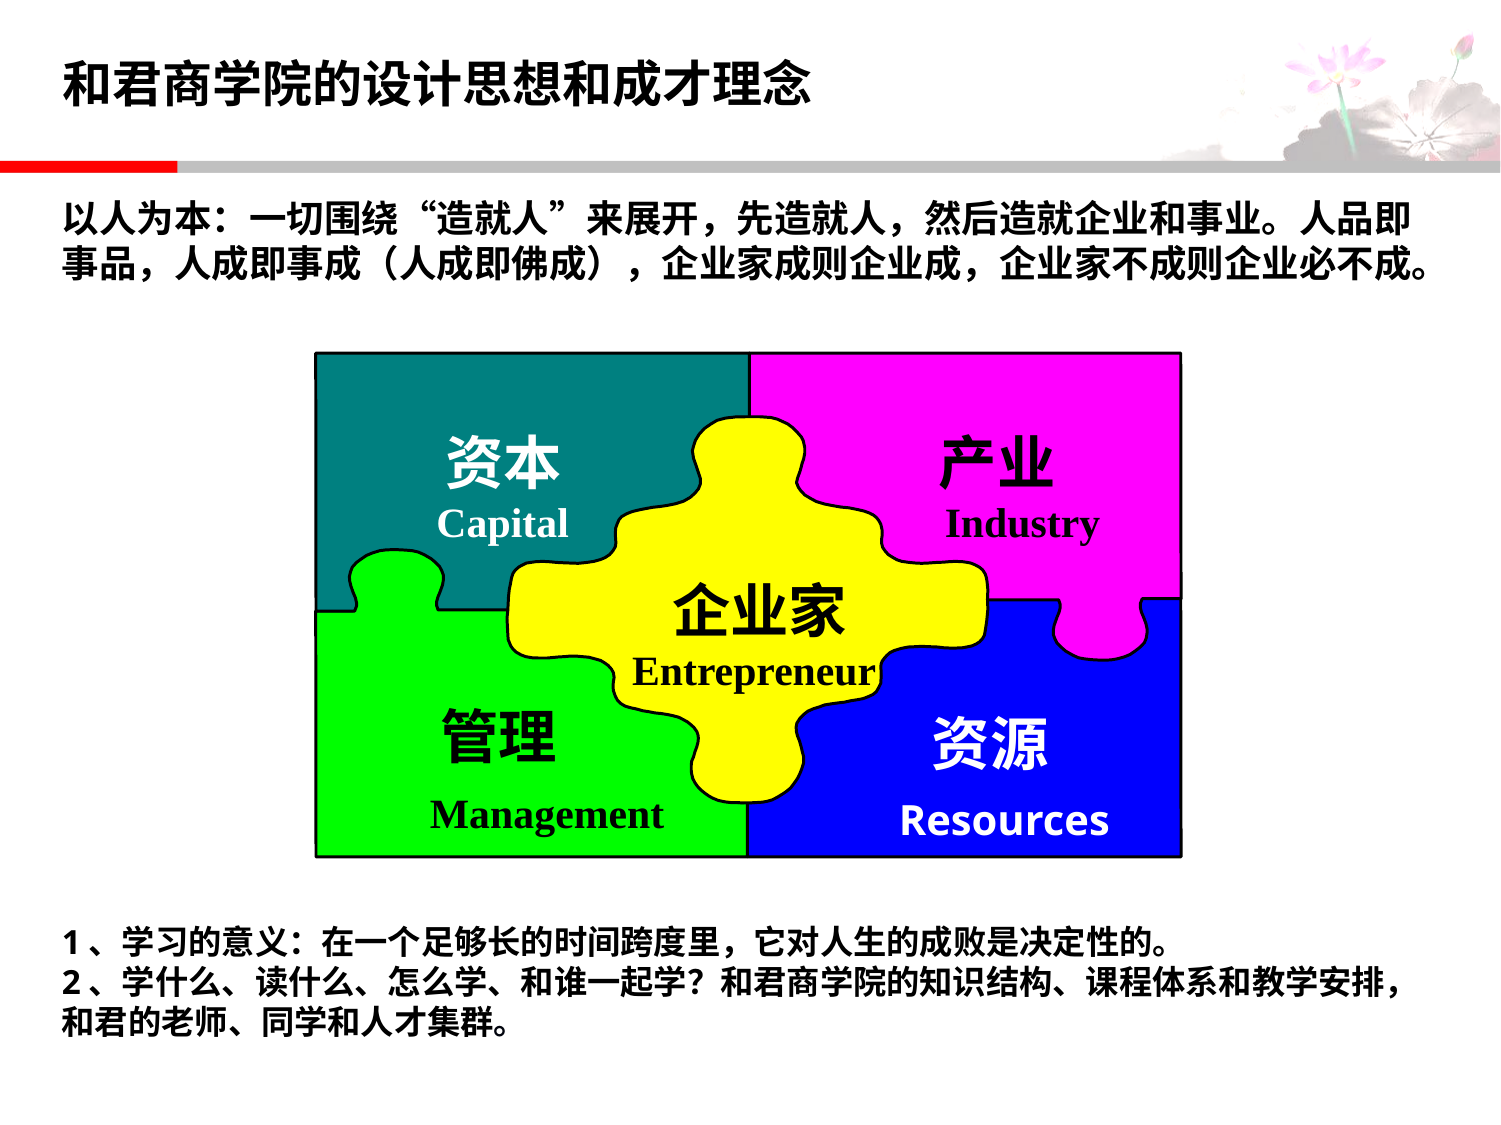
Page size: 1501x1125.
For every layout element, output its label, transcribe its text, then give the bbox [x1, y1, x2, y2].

text_box 以人为本：一切围绕“造就人”来展开，先造就人，然后造就企业和事业。人品即事品，人成即事成（人成即佛成），企业家成则企业成，企业家不成则企业必不成。 [47, 187, 1454, 338]
text_box 和君商学院的设计思想和成才理念 [47, 13, 1364, 153]
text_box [312, 349, 1189, 863]
text_box 1、学习的意义：在一个足够长的时间跨度里，它对人生的成败是决定性的。 2、学什么、读什么、怎么学、和谁一起学？和君商学院的知识结构、课程体系和教学安排，和君的老师、同学和人才集群。 [47, 913, 1454, 1049]
